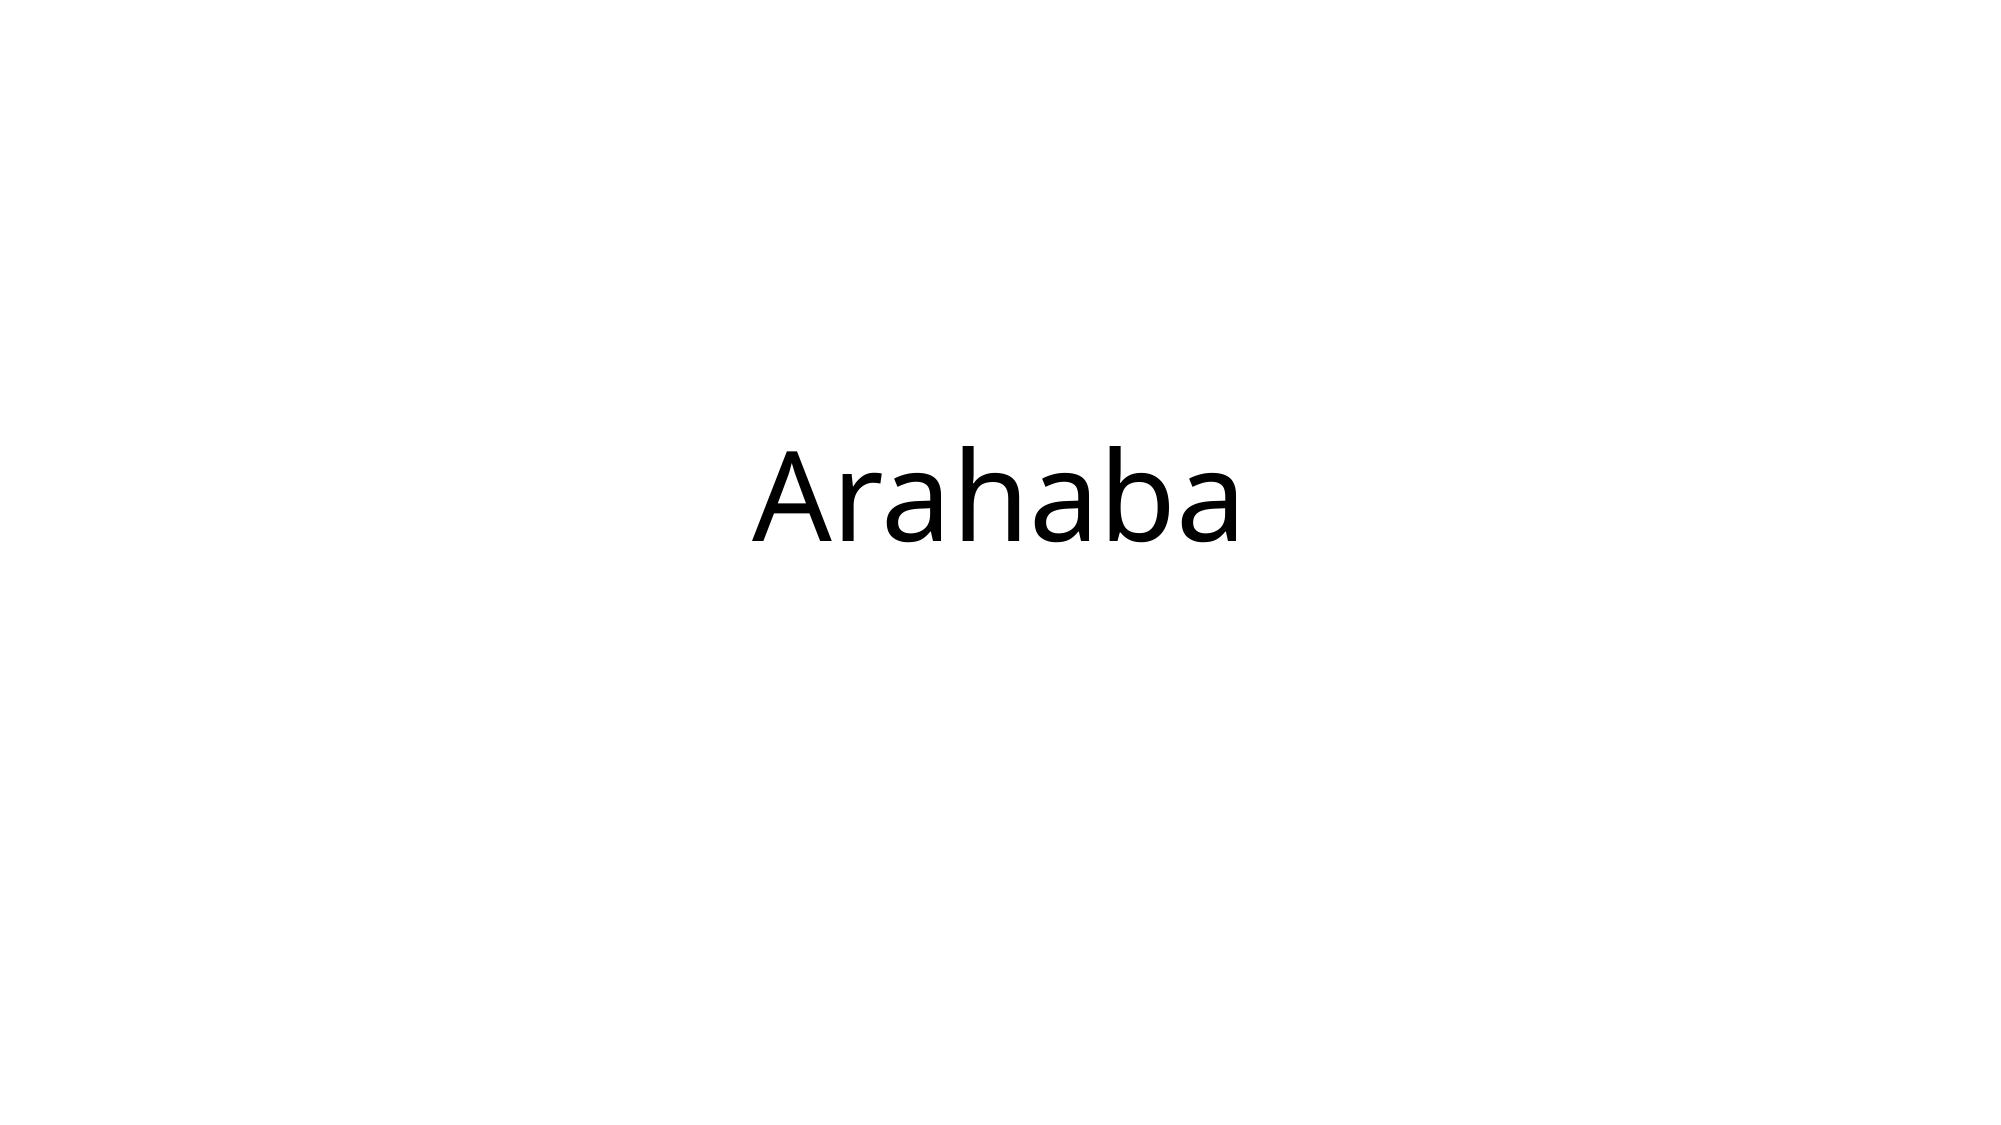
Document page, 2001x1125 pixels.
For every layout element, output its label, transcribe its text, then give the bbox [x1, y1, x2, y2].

title Arahaba [249, 184, 1750, 576]
